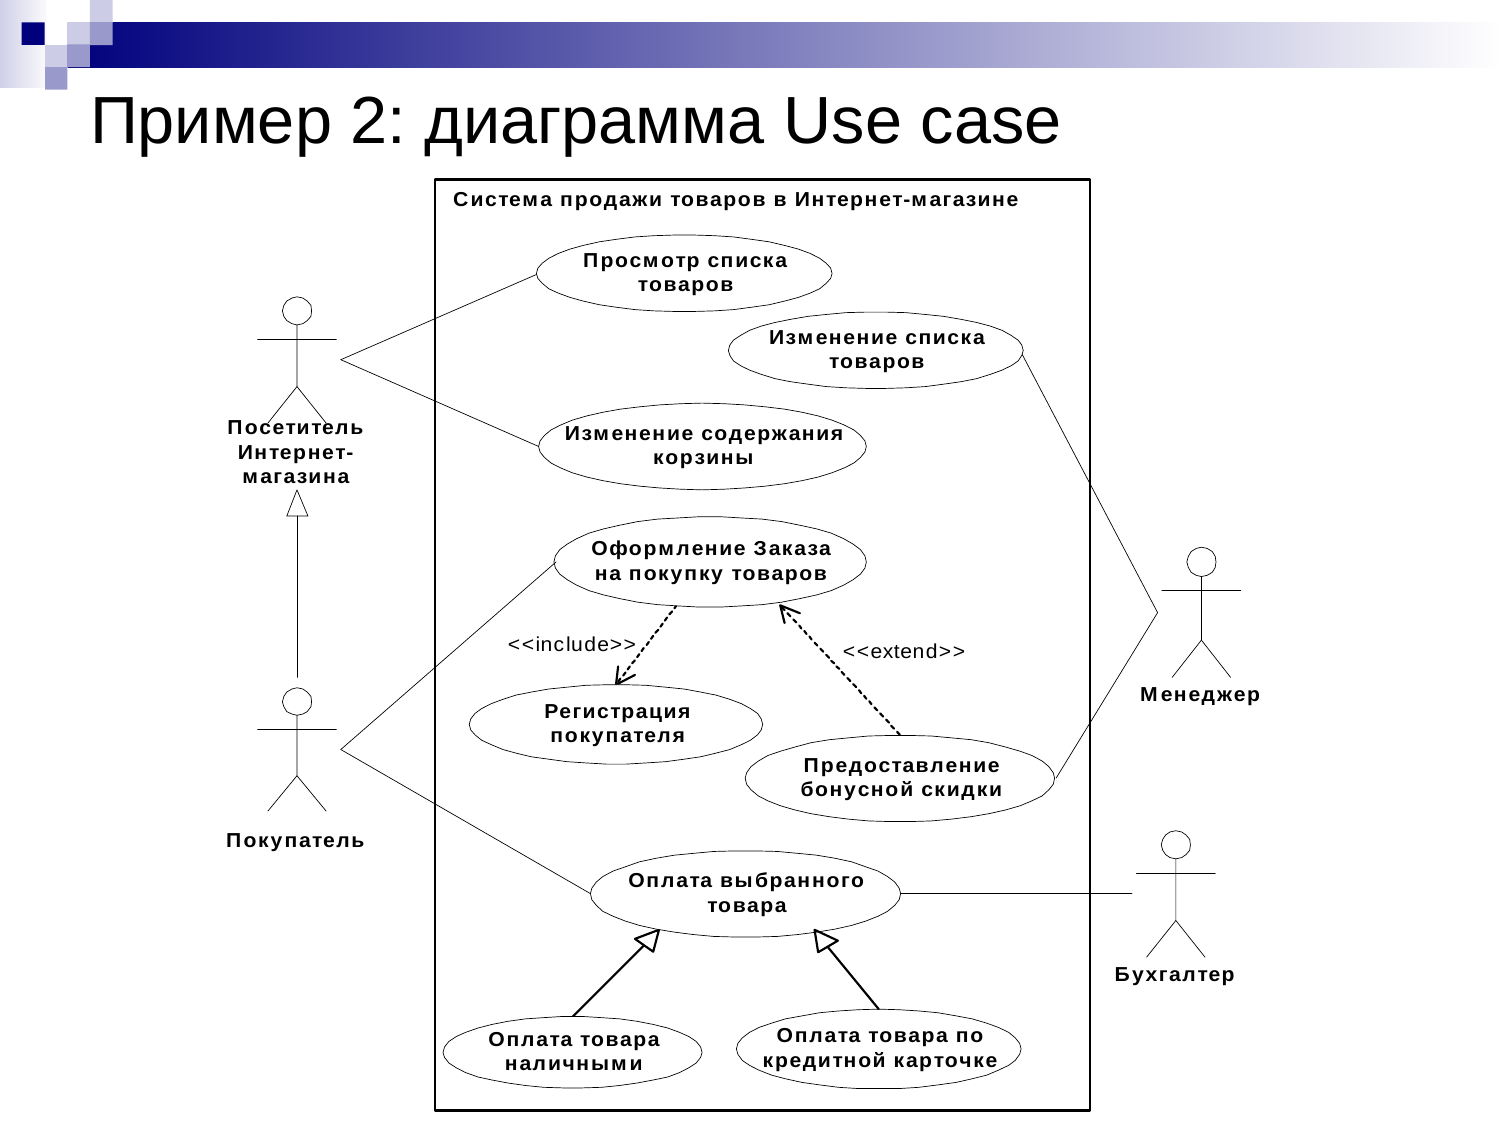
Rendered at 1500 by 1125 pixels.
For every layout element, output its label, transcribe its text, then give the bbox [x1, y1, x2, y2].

picture [198, 175, 1301, 1118]
title Пример 2: диаграмма Use case [75, 66, 1425, 168]
